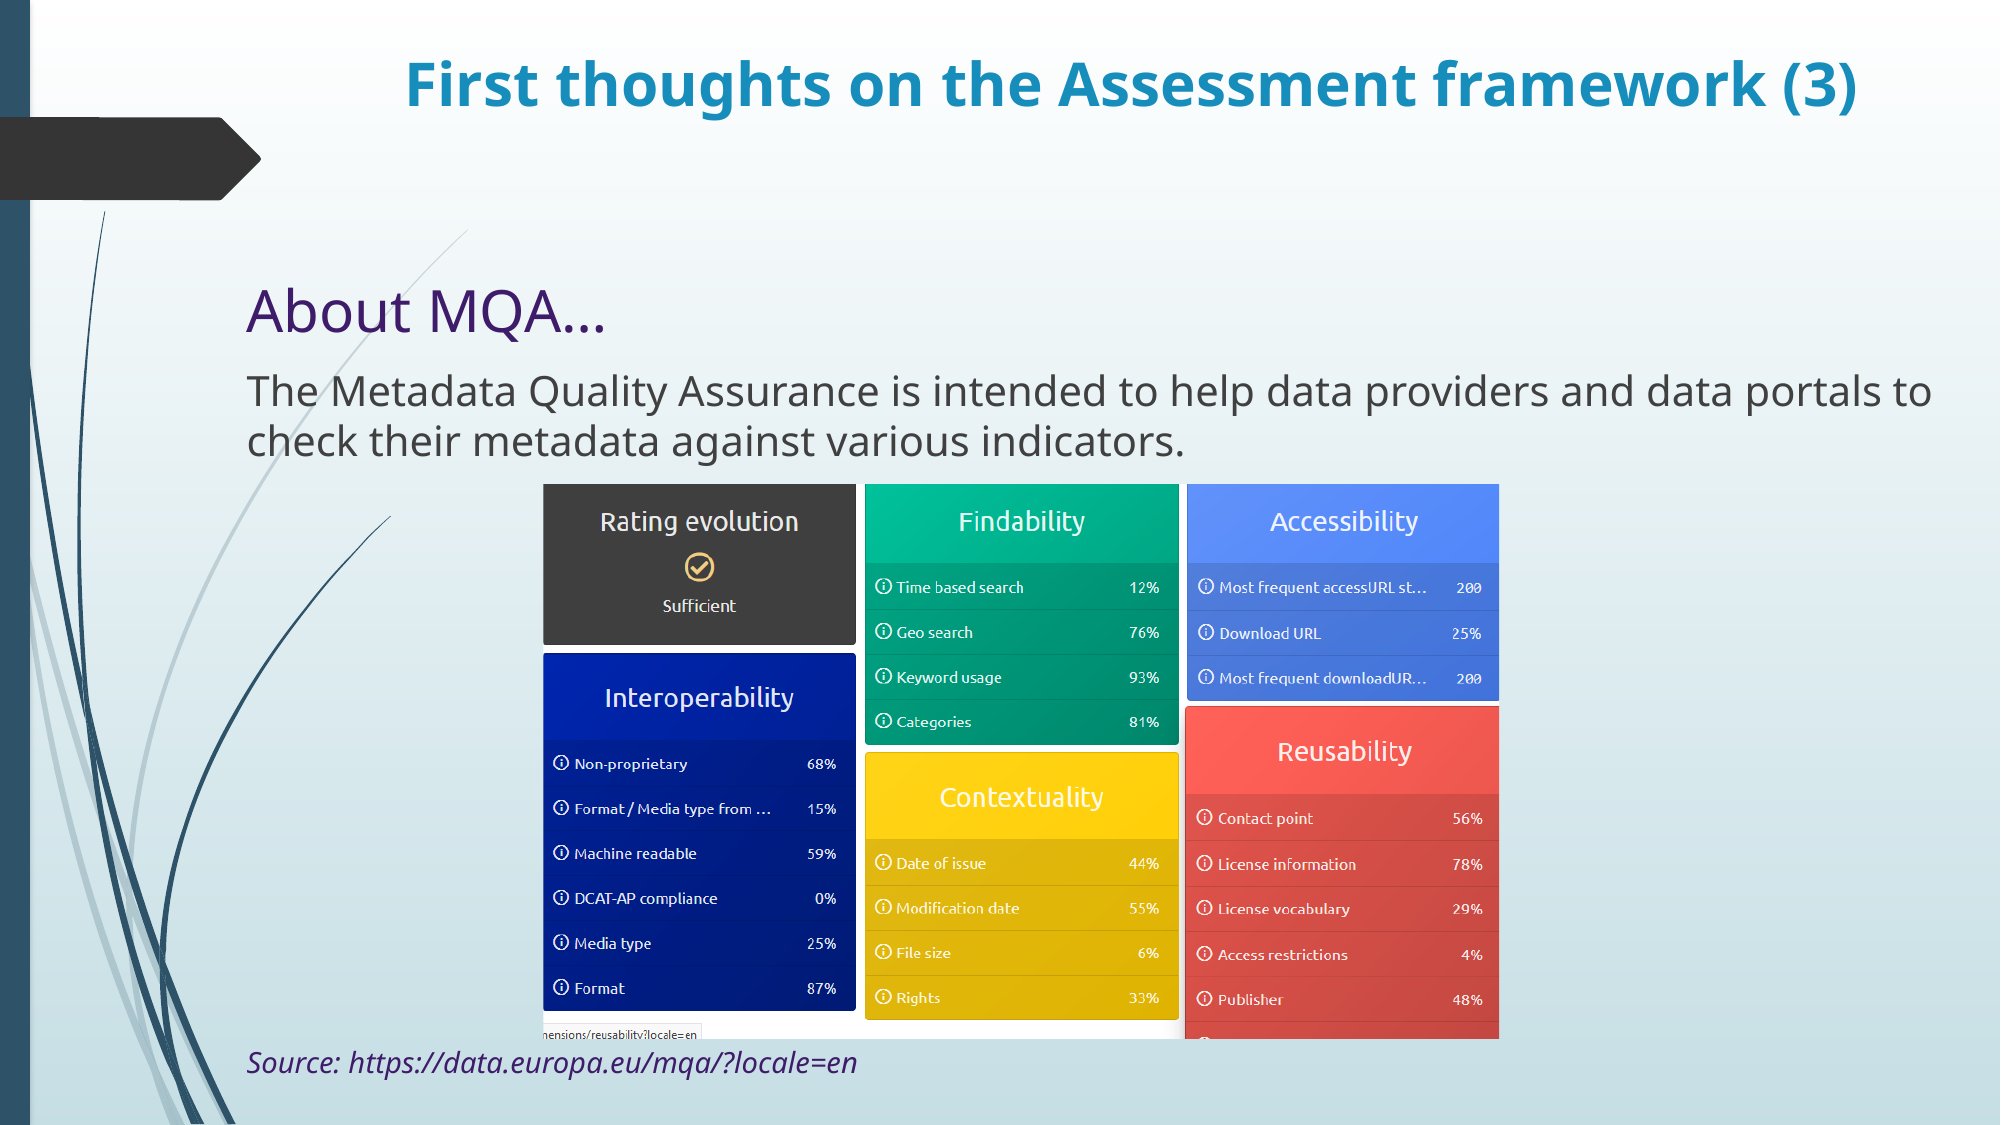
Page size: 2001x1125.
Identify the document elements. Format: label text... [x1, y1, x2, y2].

list About MQA… The Metadata Quality Assurance is intended to help data providers and data portals to check their metadata against various indicators. Source: https://data.europa.eu/mqa/?locale=en [231, 266, 1970, 1103]
picture [543, 484, 1500, 1039]
title First thoughts on the Assessment framework (3) [389, 38, 1940, 255]
